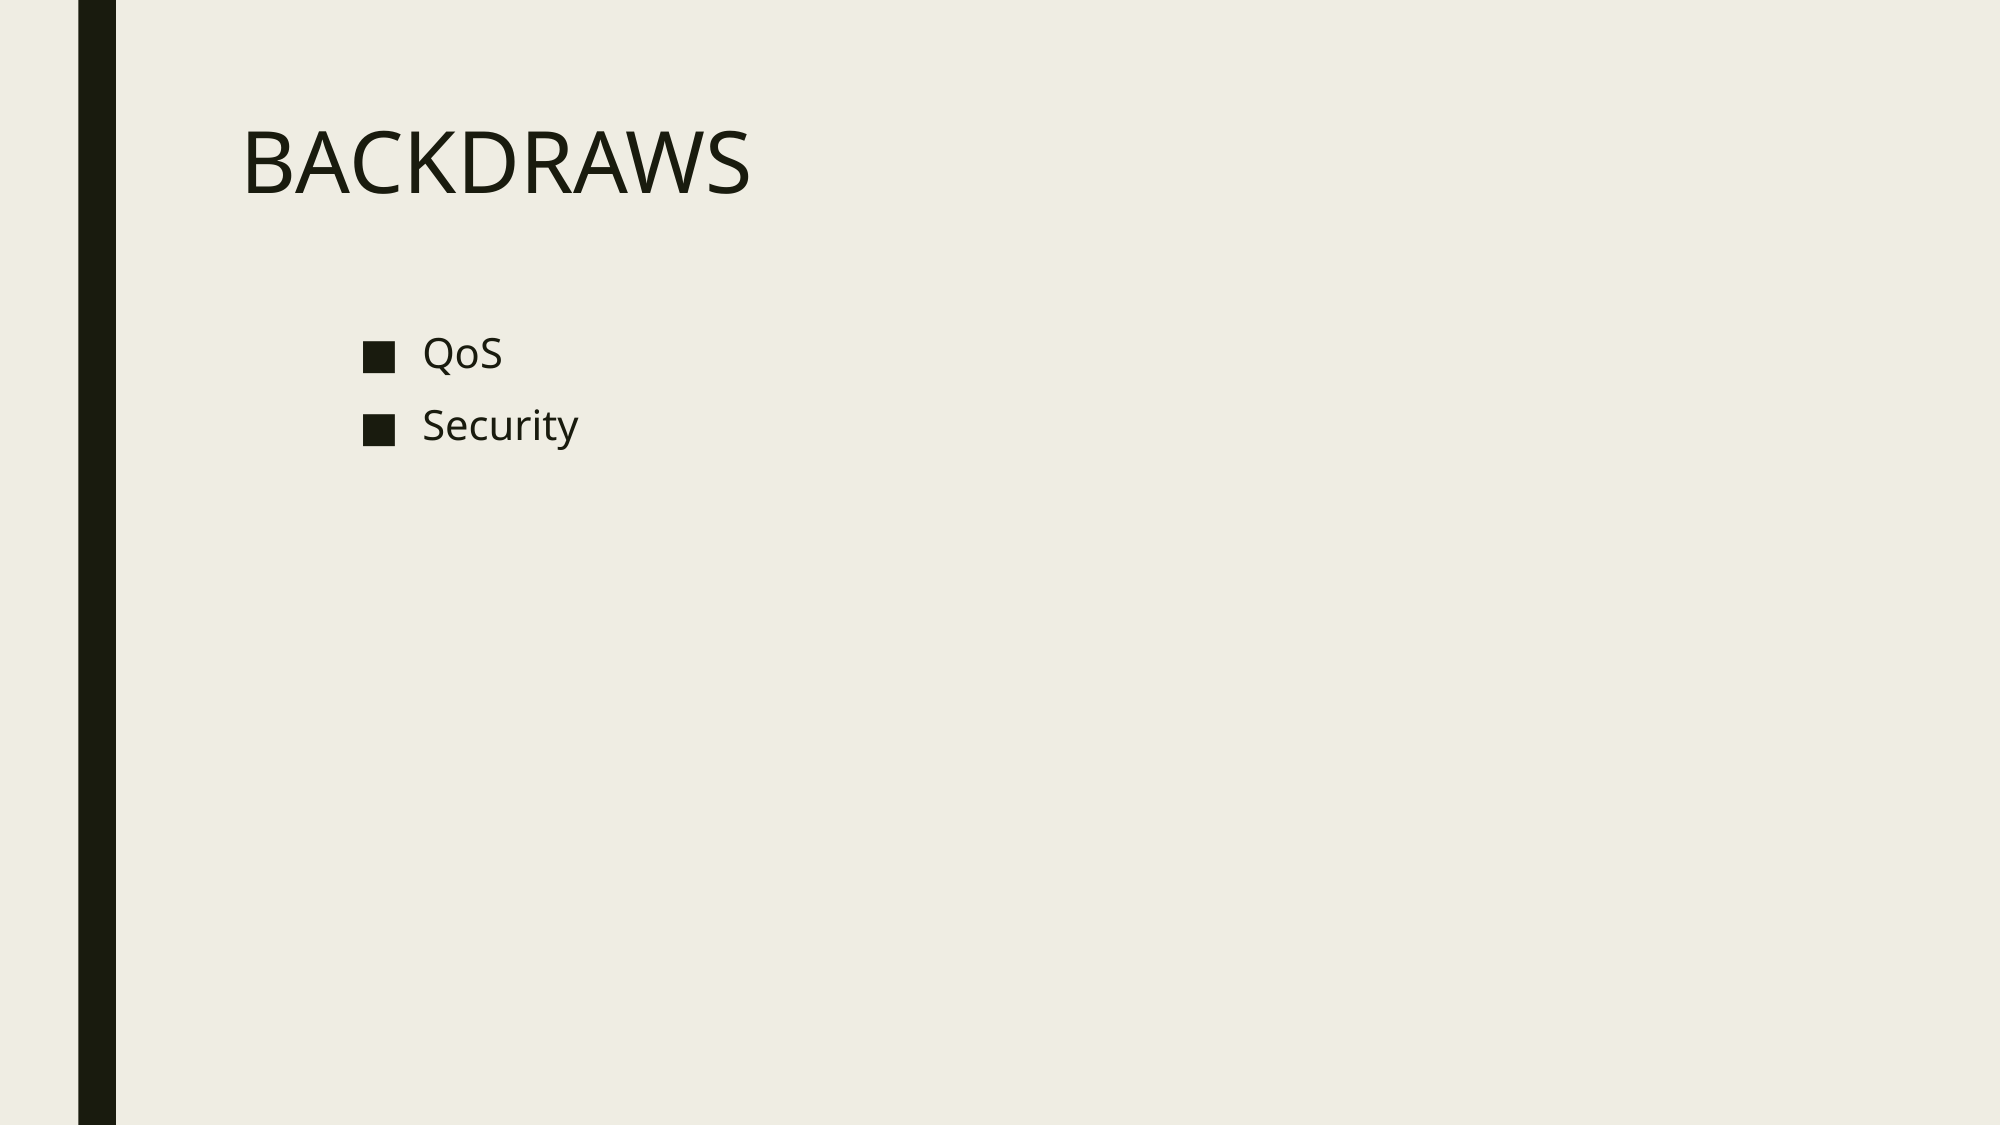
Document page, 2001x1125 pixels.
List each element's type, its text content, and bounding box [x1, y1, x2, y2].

title BACKDRAWS [225, 112, 1800, 220]
list QoS Security [344, 323, 1800, 963]
